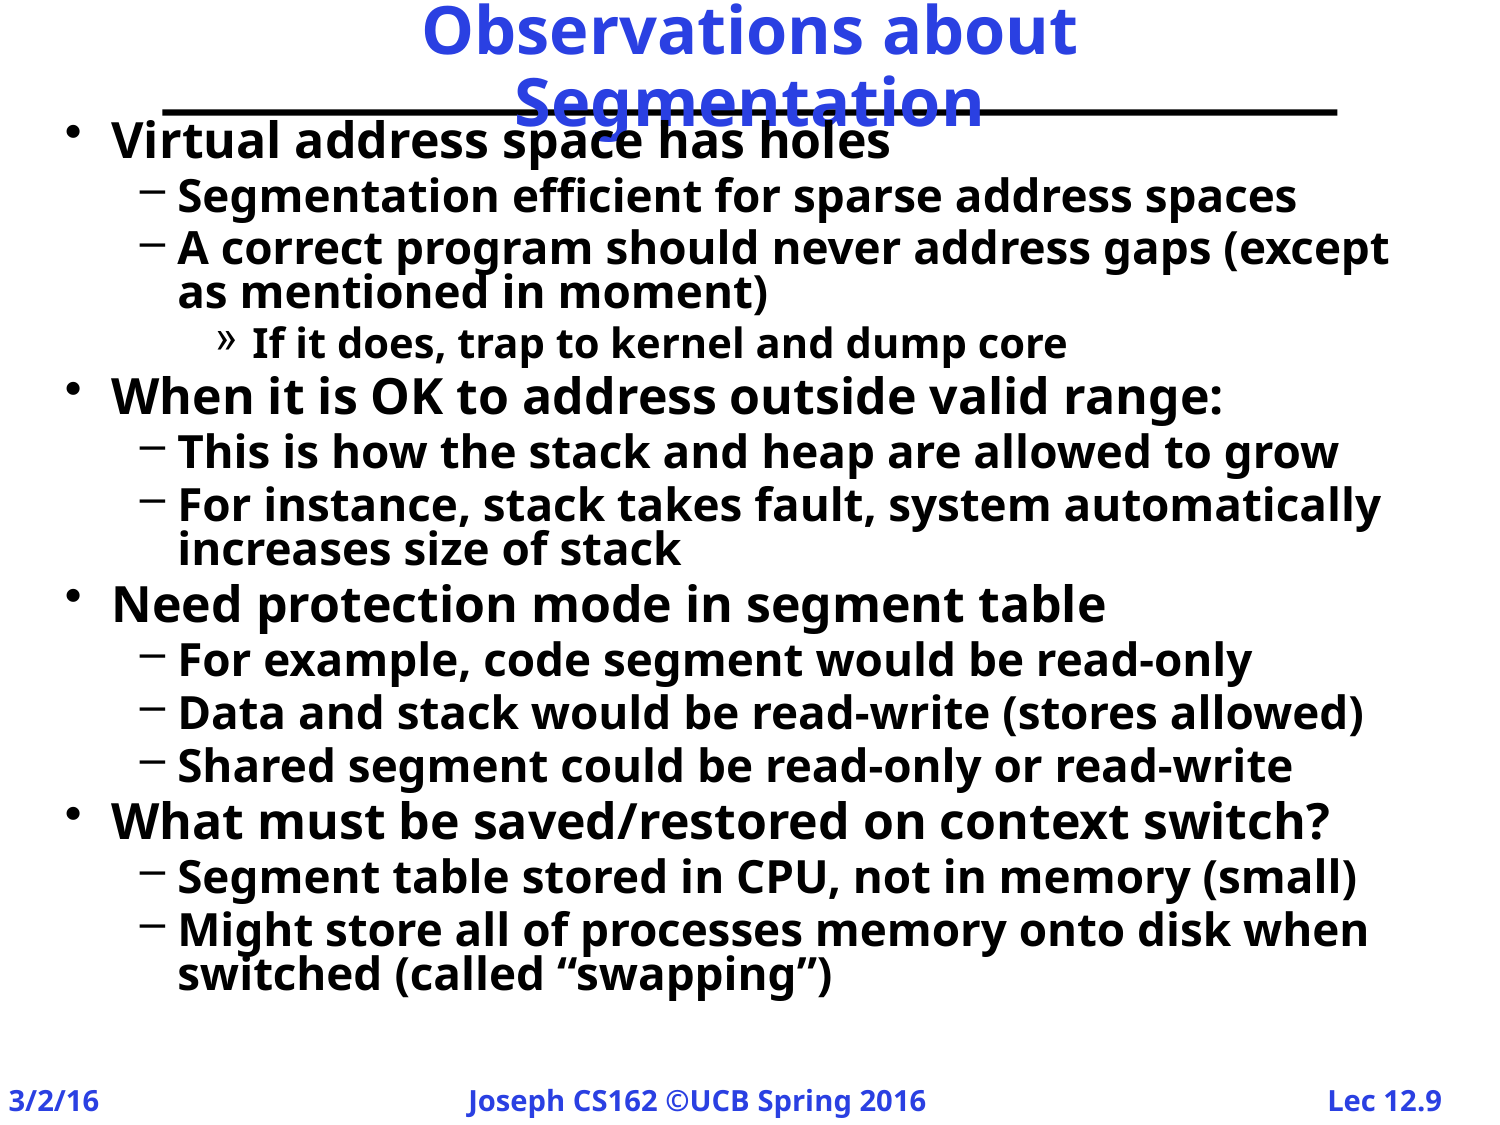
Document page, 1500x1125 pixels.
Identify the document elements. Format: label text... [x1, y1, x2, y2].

list Virtual address space has holes Segmentation efficient for sparse address spaces A correct program should never address gaps (except as mentioned in moment) If it does, trap to kernel and dump core When it is OK to address outside valid range: This is how the stack and heap are allowed to grow For instance, stack takes fault, system automatically increases size of stack Need protection mode in segment table For example, code segment would be read-only Data and stack would be read-write (stores allowed) Shared segment could be read-only or read-write What must be saved/restored on context switch? Segment table stored in CPU, not in memory (small) Might store all of processes memory onto disk when switched (called “swapping”) [50, 112, 1438, 1050]
title Observations about Segmentation [162, 24, 1338, 112]
